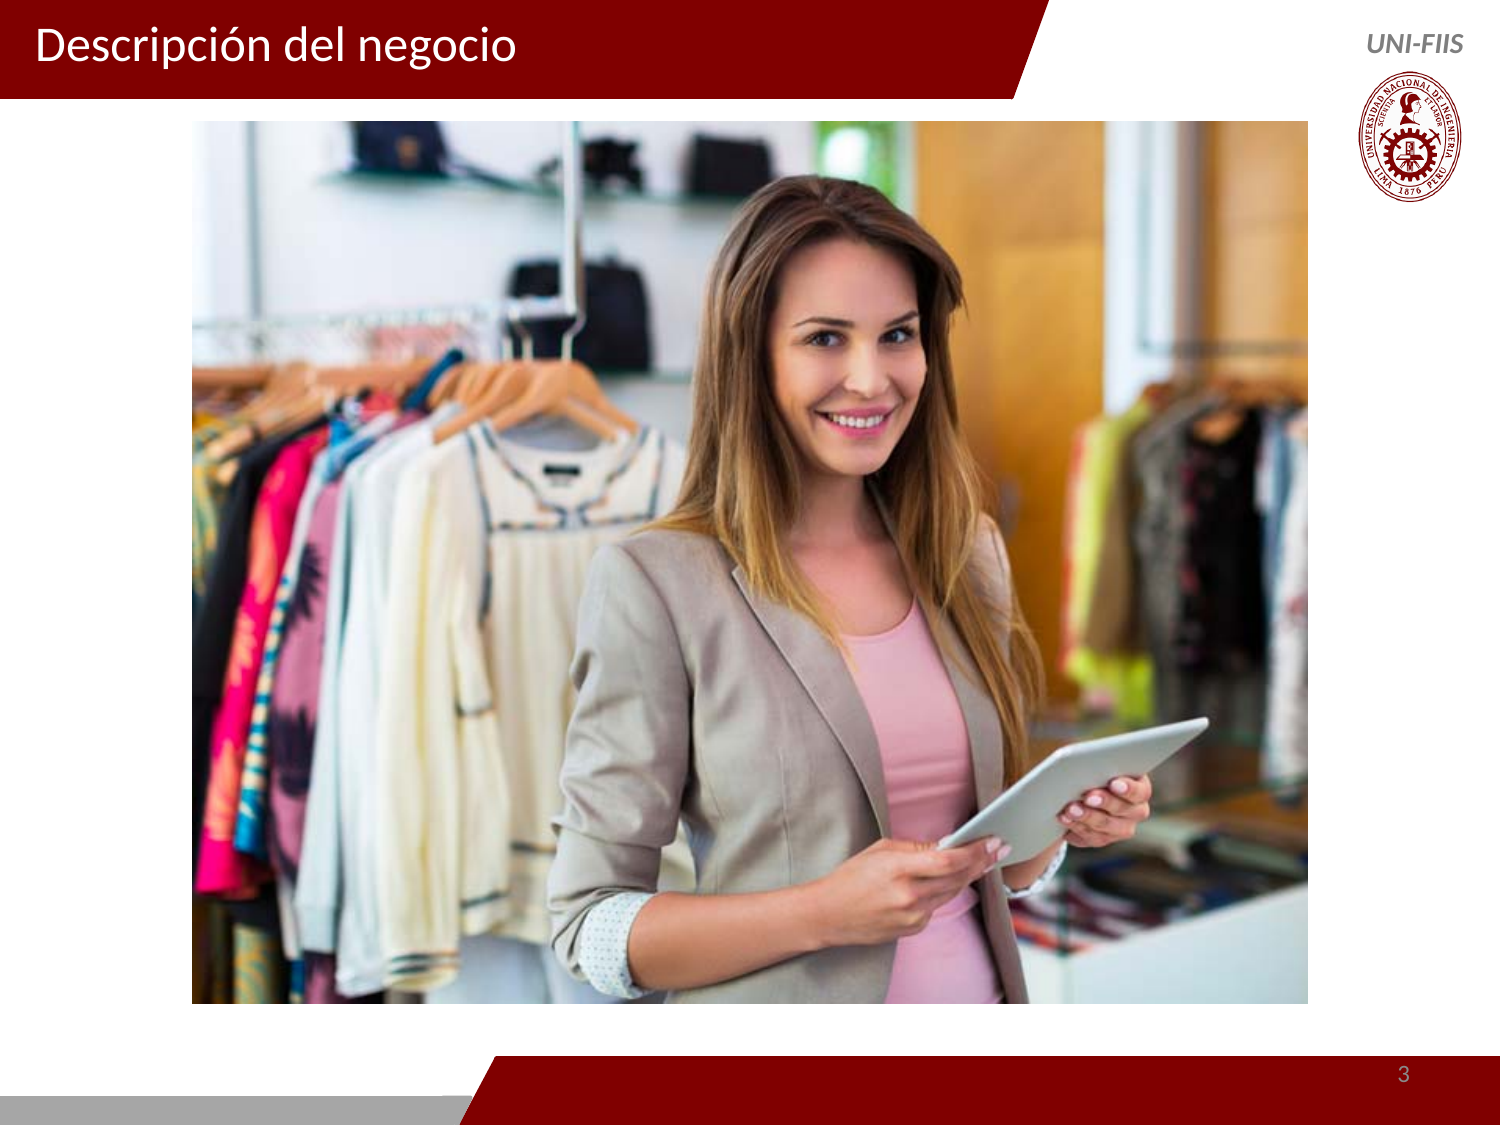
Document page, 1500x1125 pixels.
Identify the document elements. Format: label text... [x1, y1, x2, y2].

slide_number 3 [1074, 1042, 1425, 1103]
picture [192, 121, 1308, 1004]
picture [1354, 67, 1464, 205]
title Descripción del negocio [20, 0, 830, 84]
